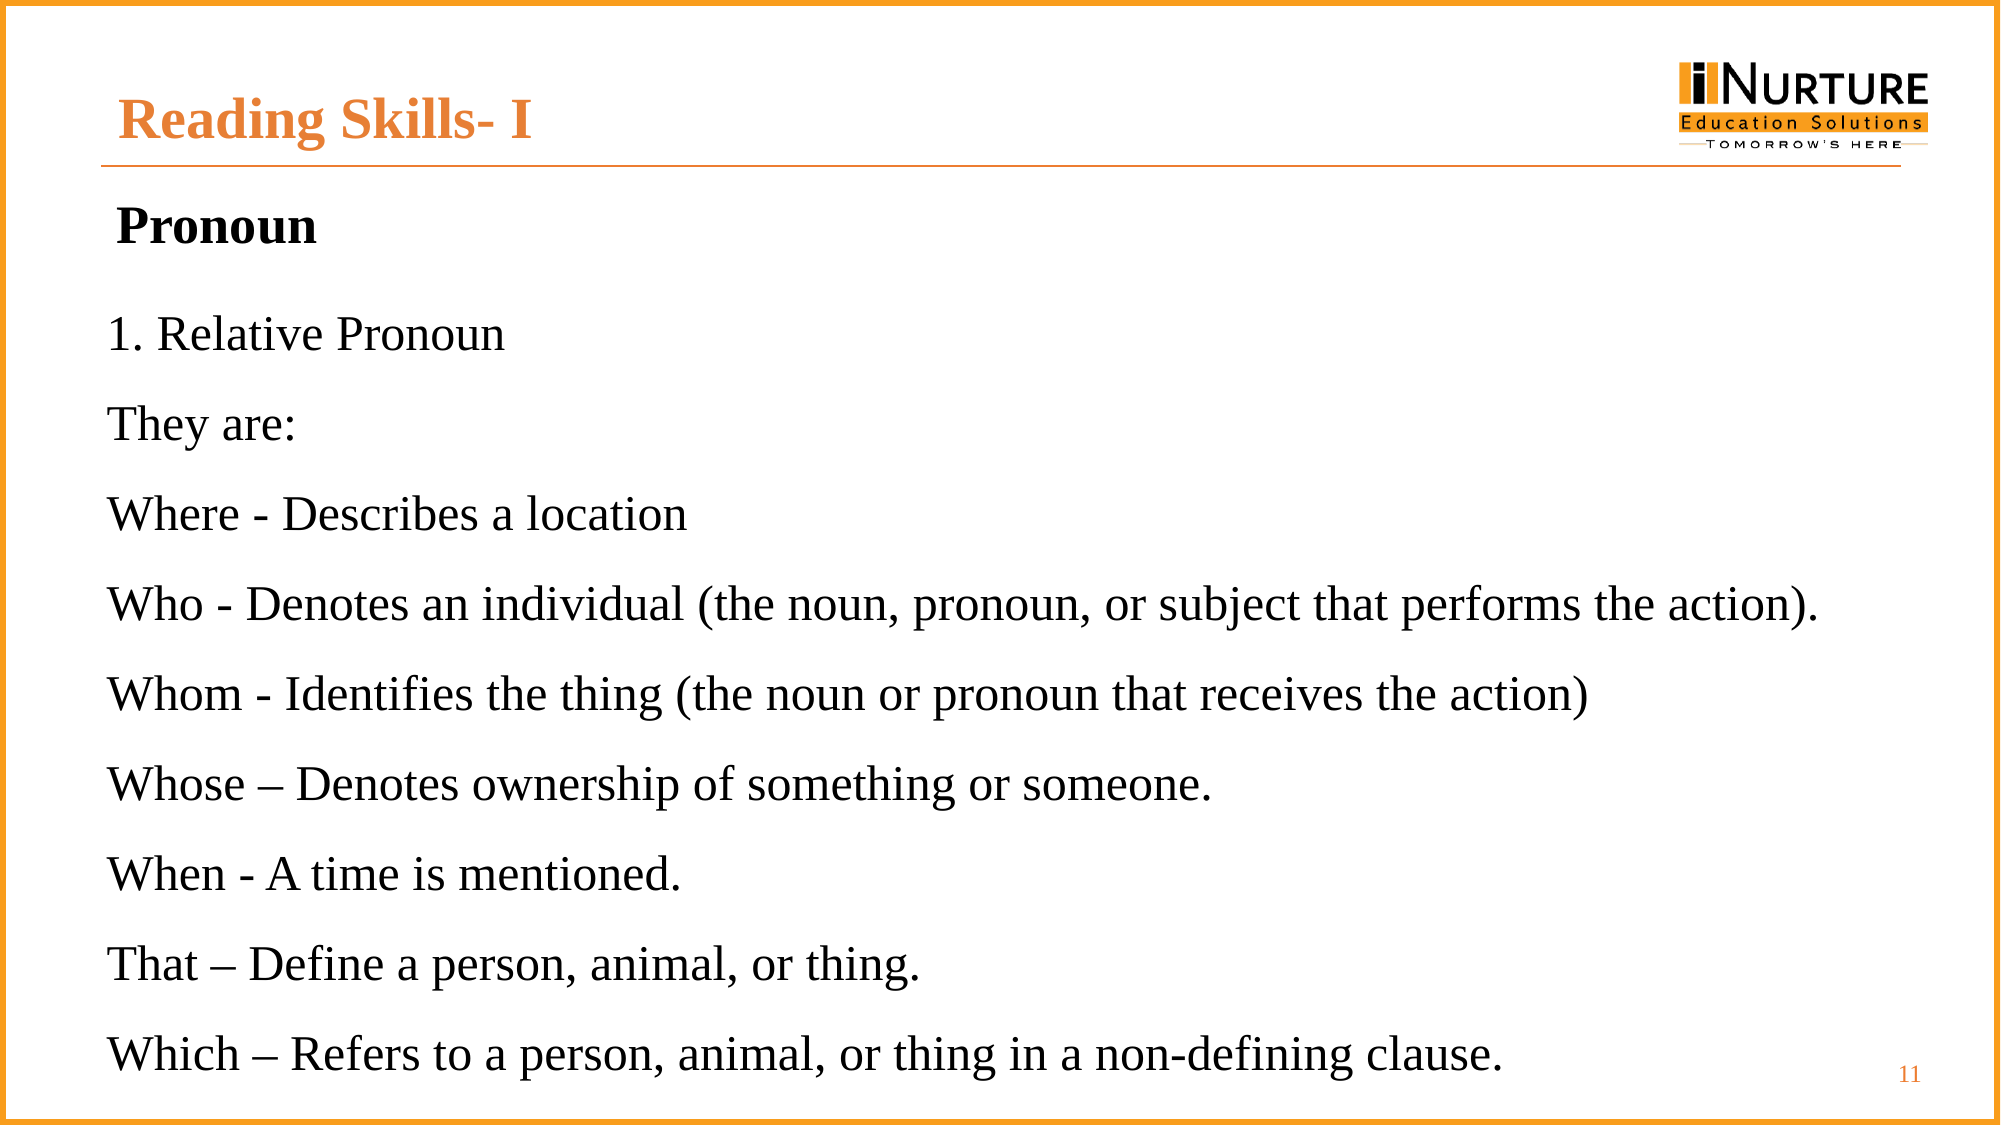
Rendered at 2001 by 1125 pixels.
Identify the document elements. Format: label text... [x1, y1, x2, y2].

picture [1659, 41, 1953, 167]
text_box Pronoun [101, 182, 1081, 263]
text_box Reading Skills- I [101, 72, 1513, 158]
slide_number ‹#› [1338, 1042, 1937, 1103]
text_box 1. Relative Pronoun They are: Where - Describes a location Who - Denotes an individual (the noun, pronoun, or subject that performs the action). Whom - Identifies the thing (the noun or pronoun that receives the action) Whose – Denotes ownership of something or someone. When - A time is mentioned. That – Define a person, animal, or thing. Which – Refers to a person, animal, or thing in a non-defining clause. [91, 263, 1909, 1089]
